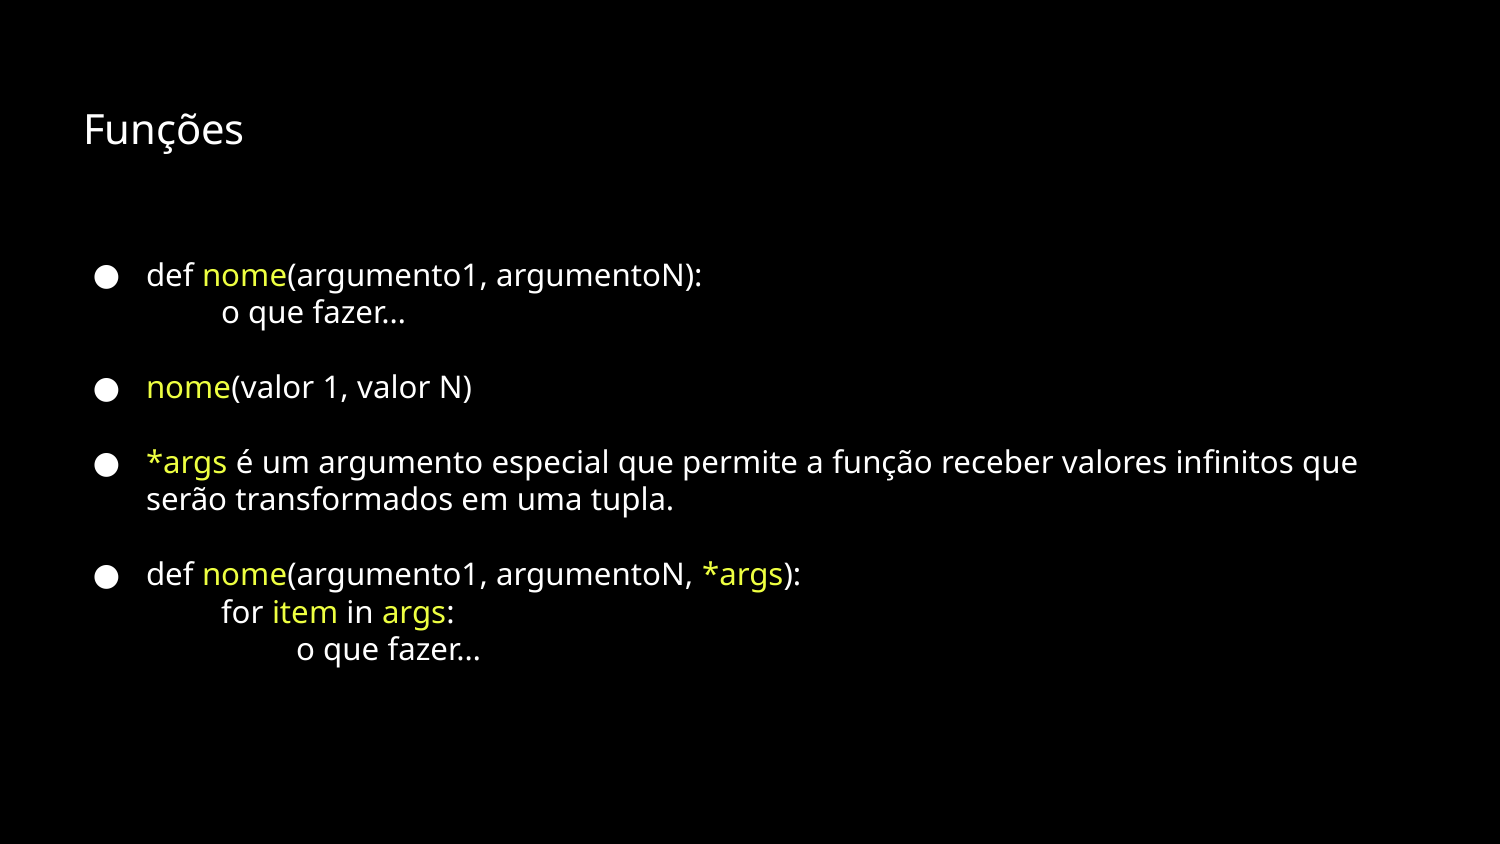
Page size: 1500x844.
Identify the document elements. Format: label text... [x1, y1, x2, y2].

text_box def nome(argumento1, argumentoN): o que fazer… nome(valor 1, valor N) *args é um argumento especial que permite a função receber valores infinitos que serão transformados em uma tupla. def nome(argumento1, argumentoN, *args): for item in args: o que fazer… [56, 240, 1444, 757]
text_box Funções [68, 87, 639, 168]
